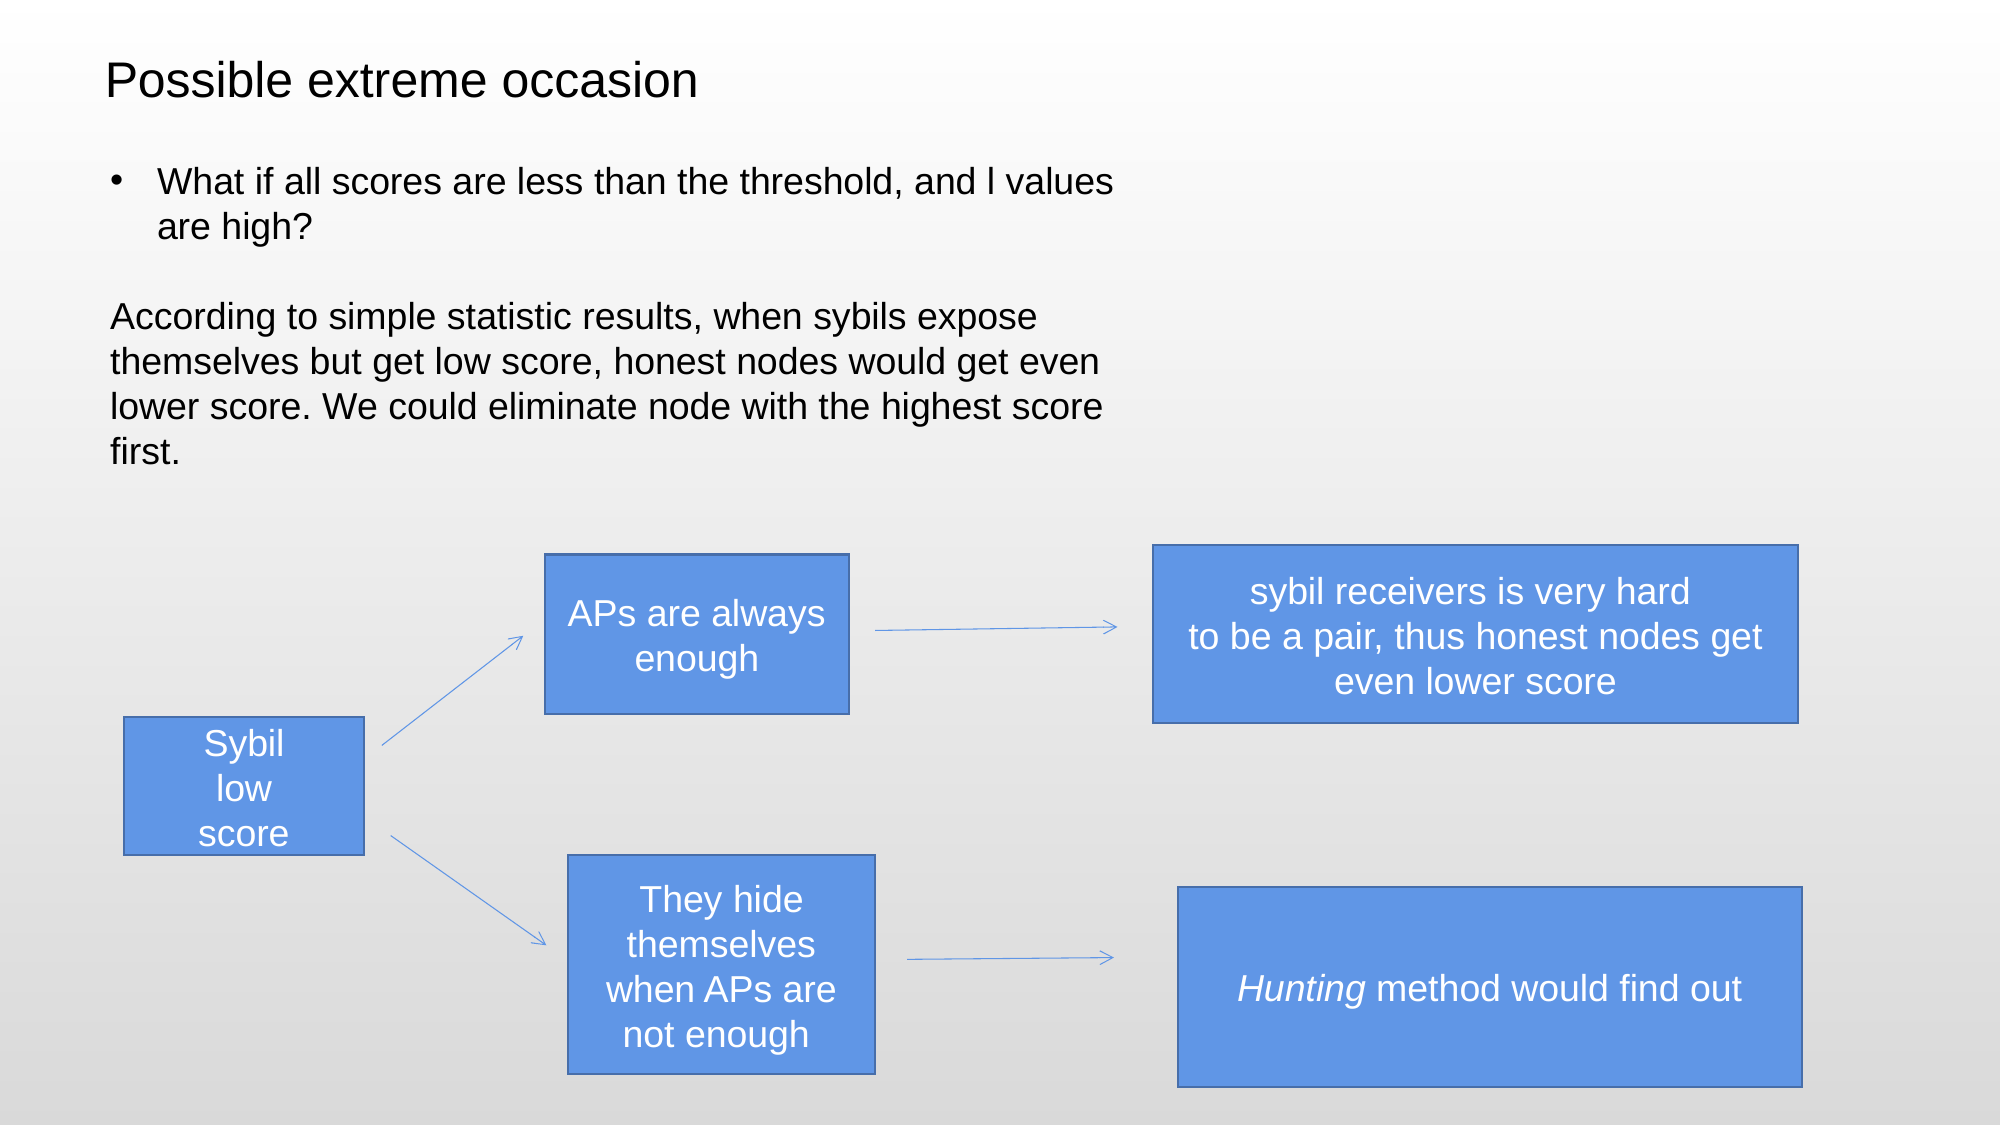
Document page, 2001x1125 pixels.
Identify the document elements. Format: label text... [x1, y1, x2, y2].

text_box Possible extreme occasion [90, 39, 1153, 115]
text_box sybil receivers is very hard to be a pair, thus honest nodes get even lower score [1152, 544, 1799, 724]
text_box Sybil low score [123, 716, 365, 856]
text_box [875, 626, 1118, 631]
text_box APs are always enough [544, 553, 850, 715]
text_box What if all scores are less than the threshold, and l values are high? According to simple statistic results, when sybils expose themselves but get low score, honest nodes would get even lower score. We could eliminate node with the highest score first. [95, 149, 1153, 525]
text_box They hide themselves when APs are not enough [567, 854, 876, 1075]
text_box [390, 835, 547, 946]
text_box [381, 635, 524, 746]
text_box Hunting method would find out [1177, 886, 1803, 1088]
